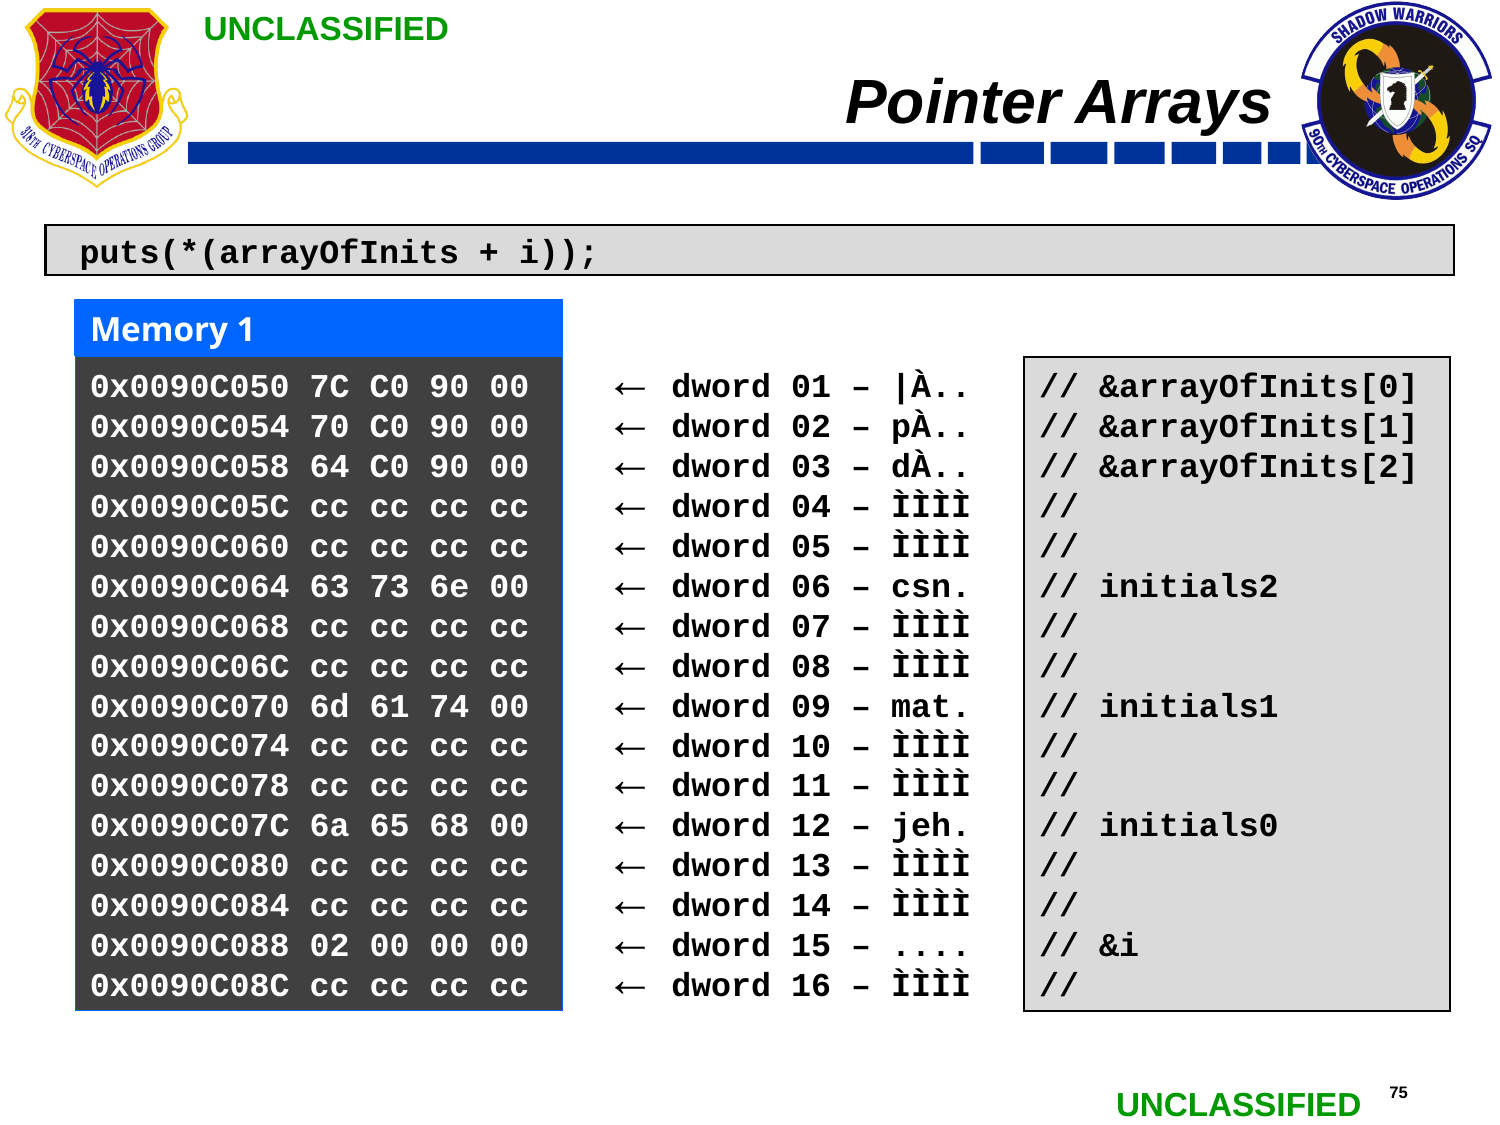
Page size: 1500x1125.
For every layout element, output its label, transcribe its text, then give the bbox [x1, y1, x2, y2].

text_box puts(*(arrayOfInits + i)); [45, 224, 1455, 275]
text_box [74, 299, 563, 1019]
text_box dword 01 – |À.. dword 02 – pÀ.. dword 03 – dÀ.. dword 04 – ÌÌÌÌ dword 05 – ÌÌÌÌ dword 06 – csn. dword 07 – ÌÌÌÌ dword 08 – ÌÌÌÌ dword 09 – mat. dword 10 – ÌÌÌÌ dword 11 – ÌÌÌÌ dword 12 – jeh. dword 13 – ÌÌÌÌ dword 14 – ÌÌÌÌ dword 15 – .... dword 16 – ÌÌÌÌ [599, 356, 1024, 1011]
text_box // &arrayOfInits[0] // &arrayOfInits[1] // &arrayOfInits[2] // // // initials2 // // // initials1 // // // initials0 // // // &i // [1024, 356, 1450, 1011]
title Pointer Arrays [249, 51, 1288, 142]
picture [5, 8, 188, 188]
picture [1300, 1, 1493, 200]
